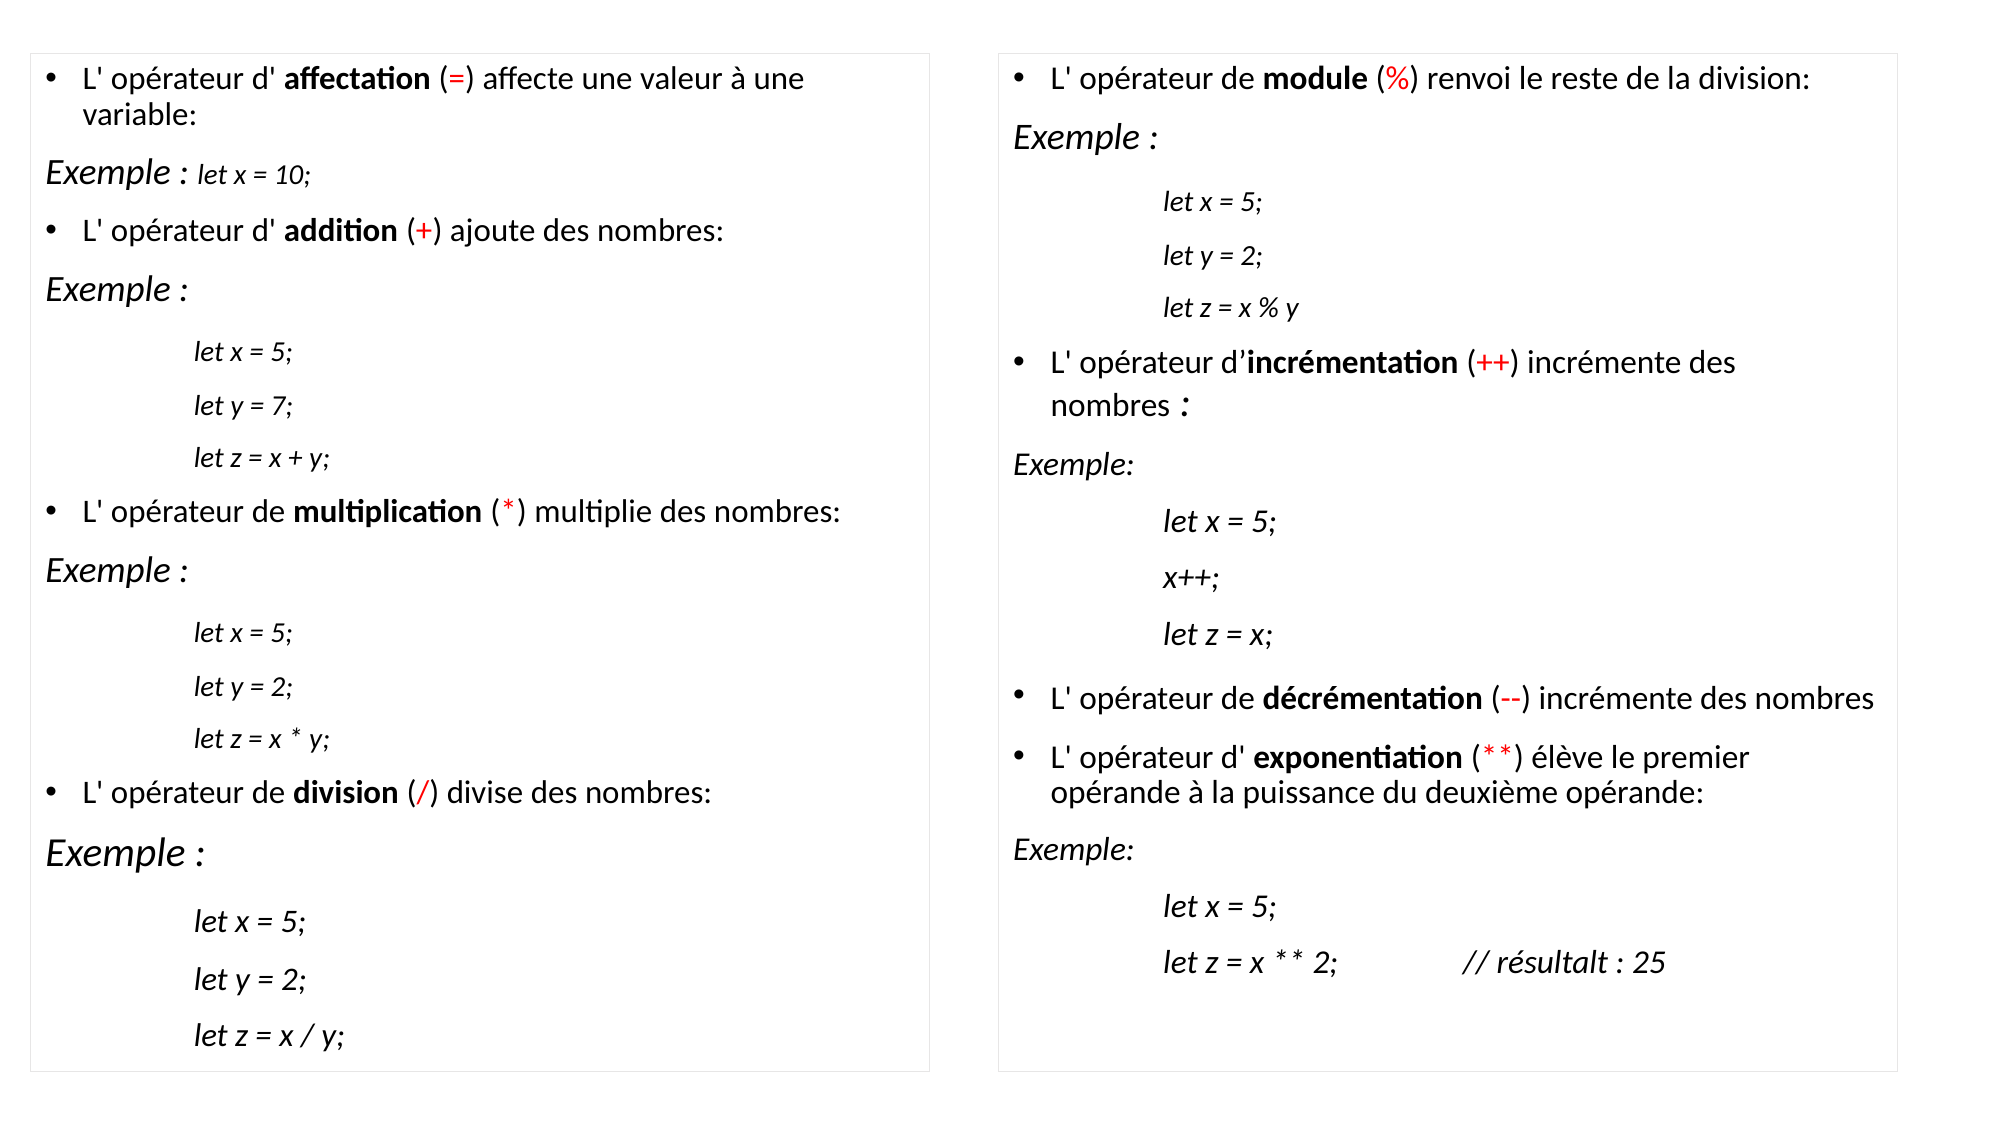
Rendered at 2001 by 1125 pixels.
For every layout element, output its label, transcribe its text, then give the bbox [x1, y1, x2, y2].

text_box L' opérateur de module (%) renvoi le reste de la division: Exemple : let x = 5; let y = 2; let z = x % y L' opérateur d’incrémentation (++) incrémente des nombres : Exemple: let x = 5; x++; let z = x; L' opérateur de décrémentation (--) incrémente des nombres L' opérateur d' exponentiation (**) élève le premier opérande à la puissance du deuxième opérande: Exemple: let x = 5; let z = x ** 2; // résultalt : 25 [998, 53, 1898, 1072]
list L' opérateur d' affectation (=) affecte une valeur à une variable: Exemple : let x = 10; L' opérateur d' addition (+) ajoute des nombres: Exemple : let x = 5; let y = 7; let z = x + y; L' opérateur de multiplication (*) multiplie des nombres: Exemple : let x = 5; let y = 2; let z = x * y; L' opérateur de division (/) divise des nombres: Exemple : let x = 5; let y = 2; let z = x / y; [30, 53, 930, 1072]
